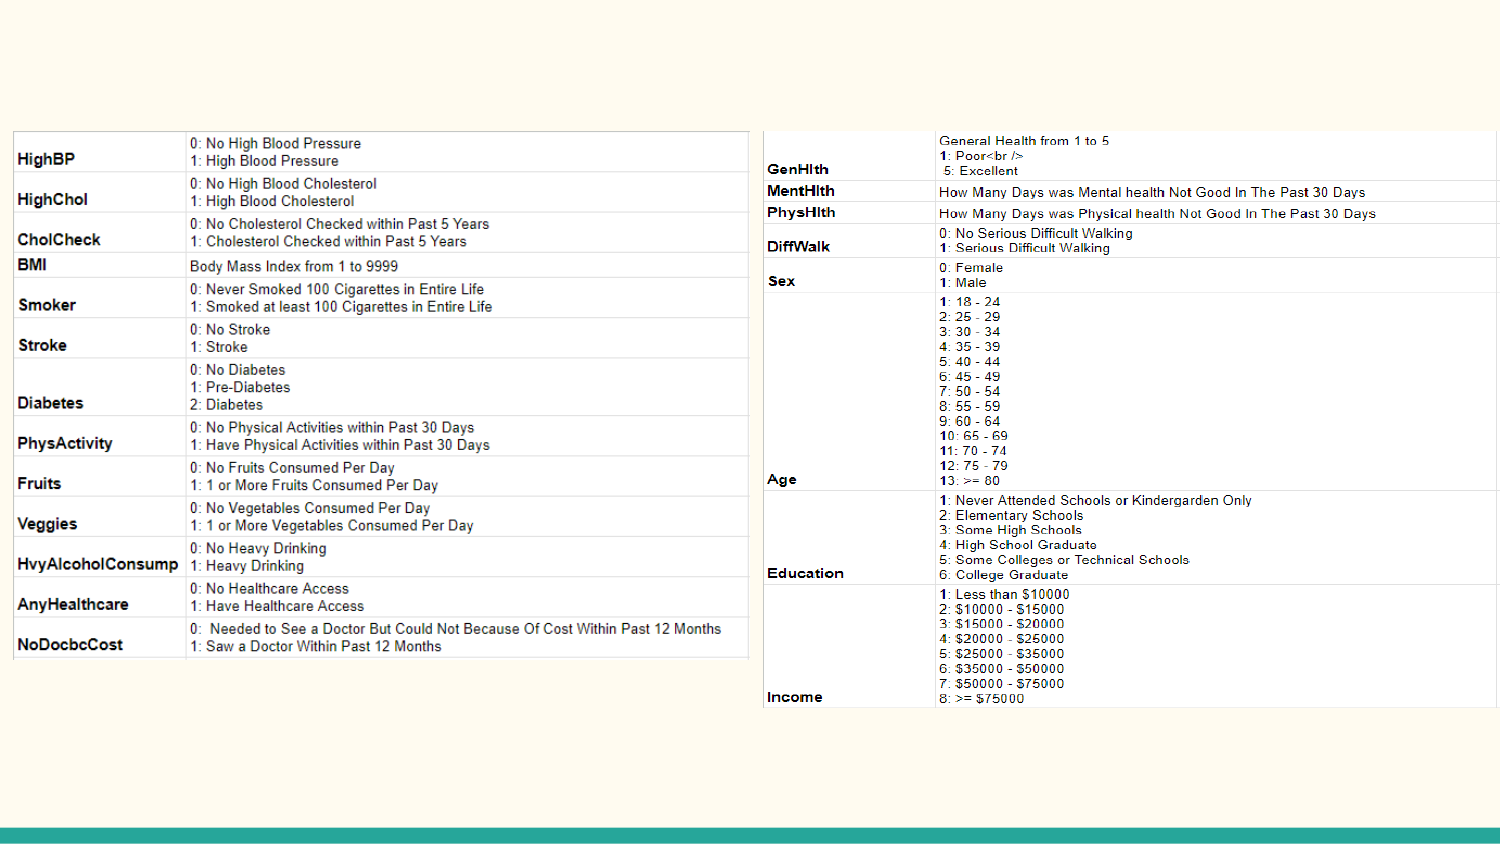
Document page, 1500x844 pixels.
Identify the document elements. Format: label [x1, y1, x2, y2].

picture [12, 131, 751, 660]
picture [762, 131, 1500, 708]
